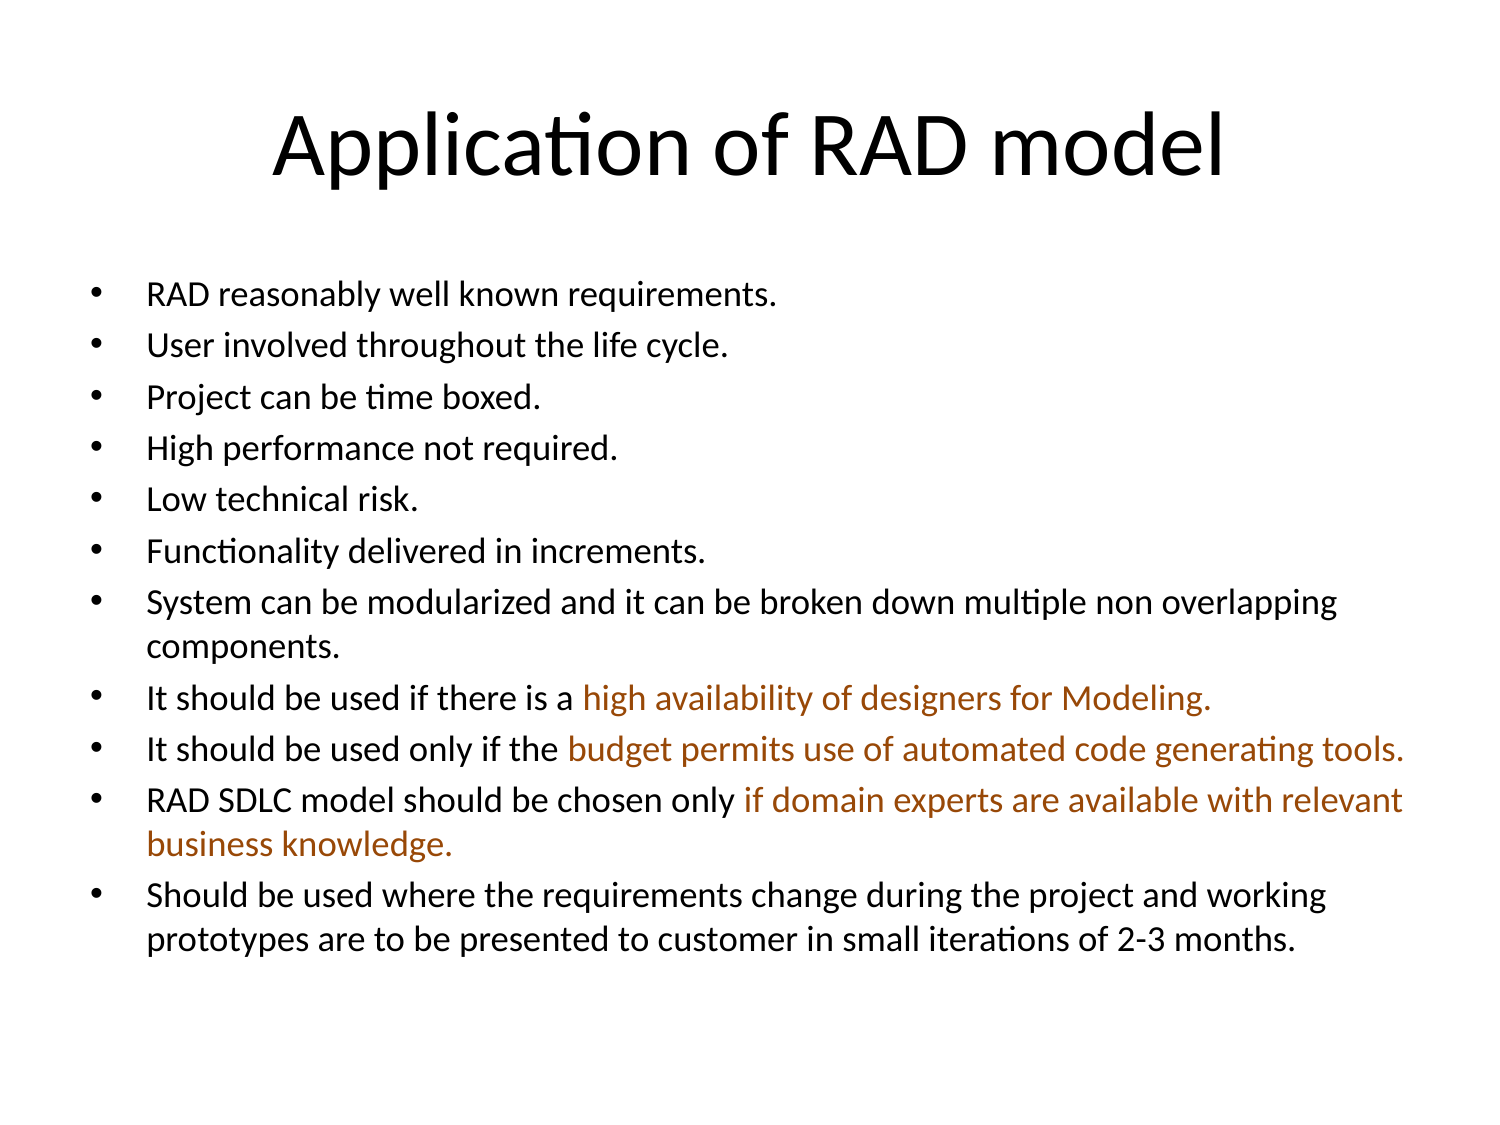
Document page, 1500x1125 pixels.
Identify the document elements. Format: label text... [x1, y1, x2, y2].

list RAD reasonably well known requirements. User involved throughout the life cycle. Project can be time boxed. High performance not required. Low technical risk. Functionality delivered in increments. System can be modularized and it can be broken down multiple non overlapping components. It should be used if there is a high availability of designers for Modeling. It should be used only if the budget permits use of automated code generating tools. RAD SDLC model should be chosen only if domain experts are available with relevant business knowledge. Should be used where the requirements change during the project and working prototypes are to be presented to customer in small iterations of 2-3 months. [75, 262, 1425, 1005]
title Application of RAD model [75, 45, 1425, 233]
